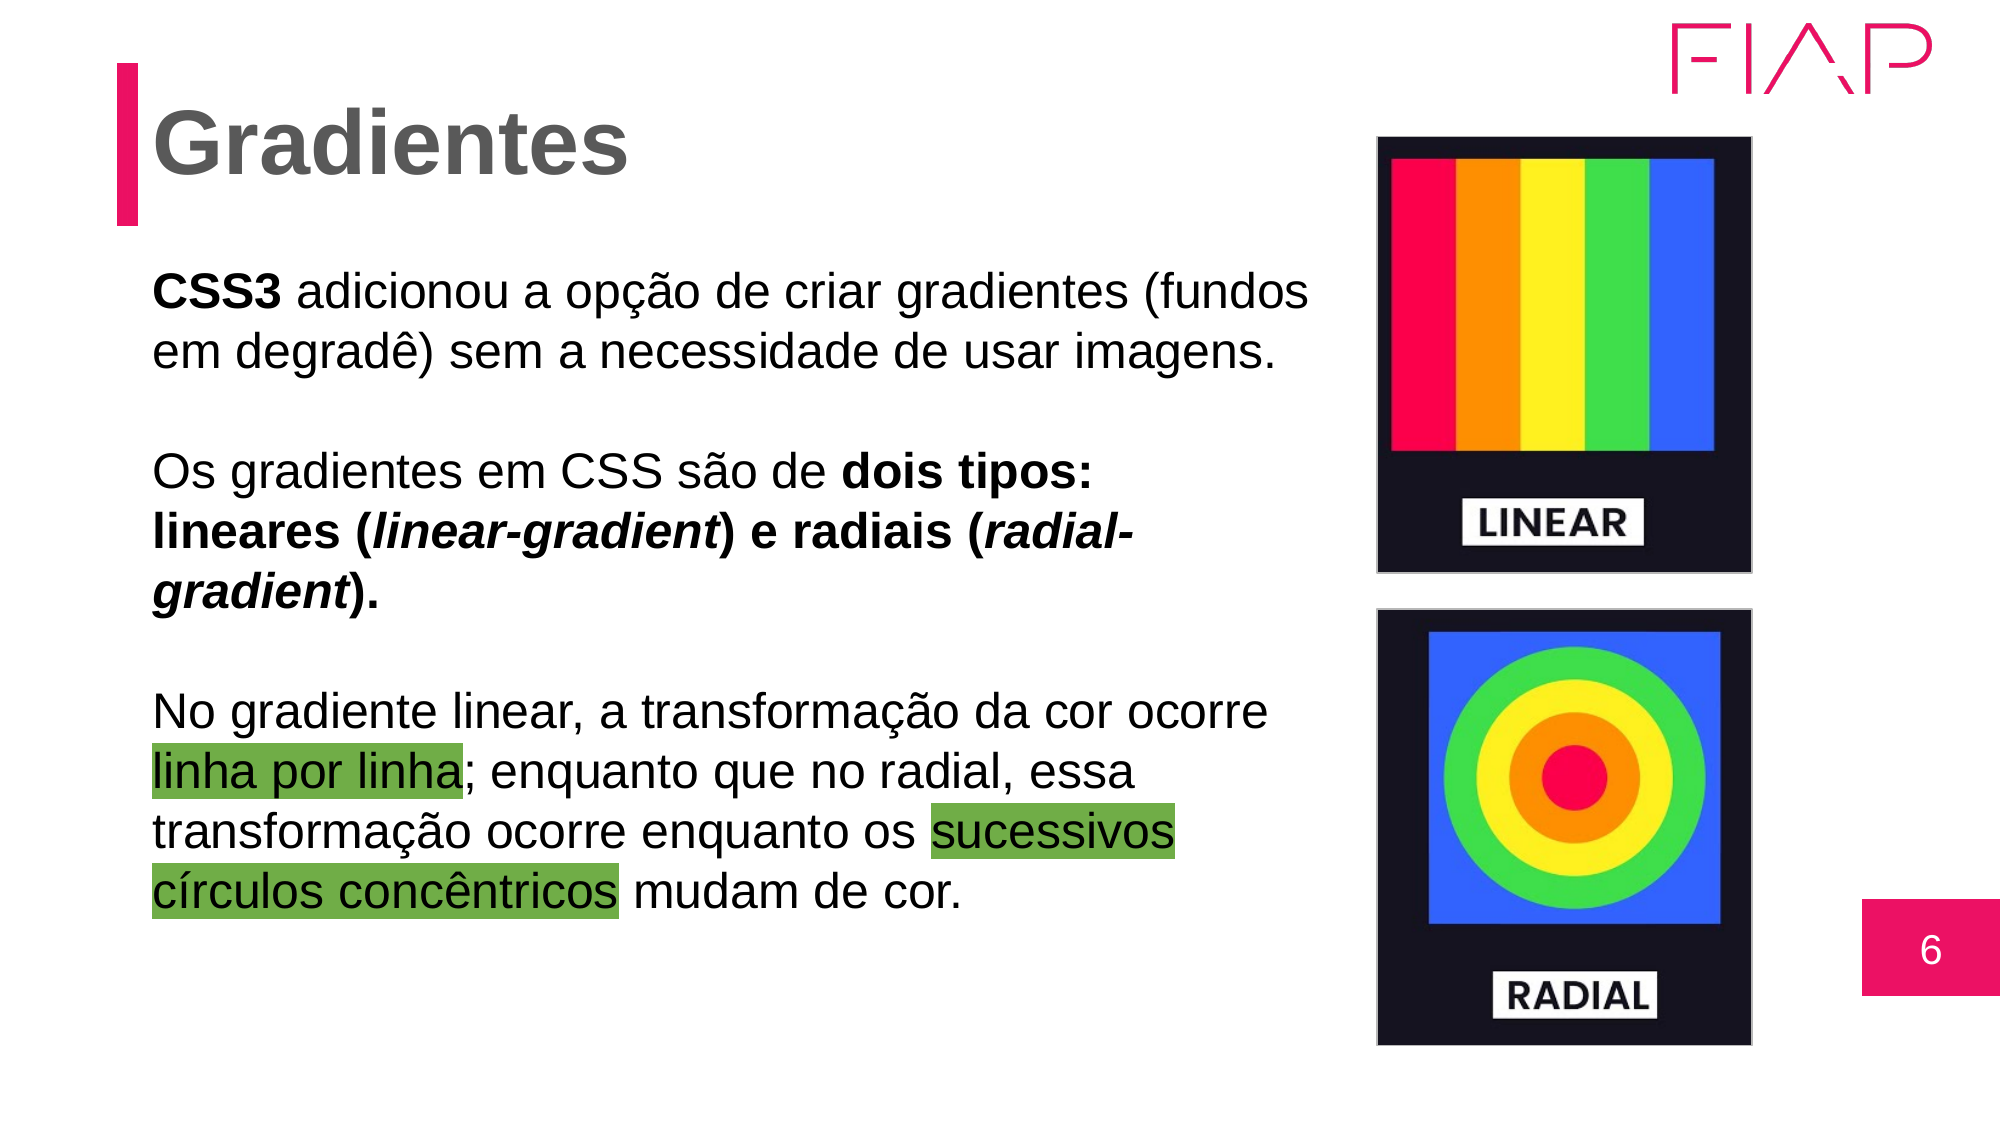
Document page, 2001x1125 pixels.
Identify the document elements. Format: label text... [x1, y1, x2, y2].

picture [1672, 23, 1932, 94]
picture [1862, 899, 2000, 917]
picture [1862, 978, 2000, 996]
text_box CSS3 adicionou a opção de criar gradientes (fundos em degradê) sem a necessidade de usar imagens. Os gradientes em CSS são de dois tipos: lineares (linear-gradient) e radiais (radial-gradient). No gradiente linear, a transformação da cor ocorre linha por linha; enquanto que no radial, essa transformação ocorre enquanto os sucessivos círculos concêntricos mudam de cor. [137, 243, 1327, 1075]
picture [1377, 136, 1752, 573]
title Gradientes [137, 63, 1828, 226]
picture [117, 63, 137, 226]
slide_number ‹#› [1862, 917, 2000, 978]
picture [1377, 609, 1752, 1045]
